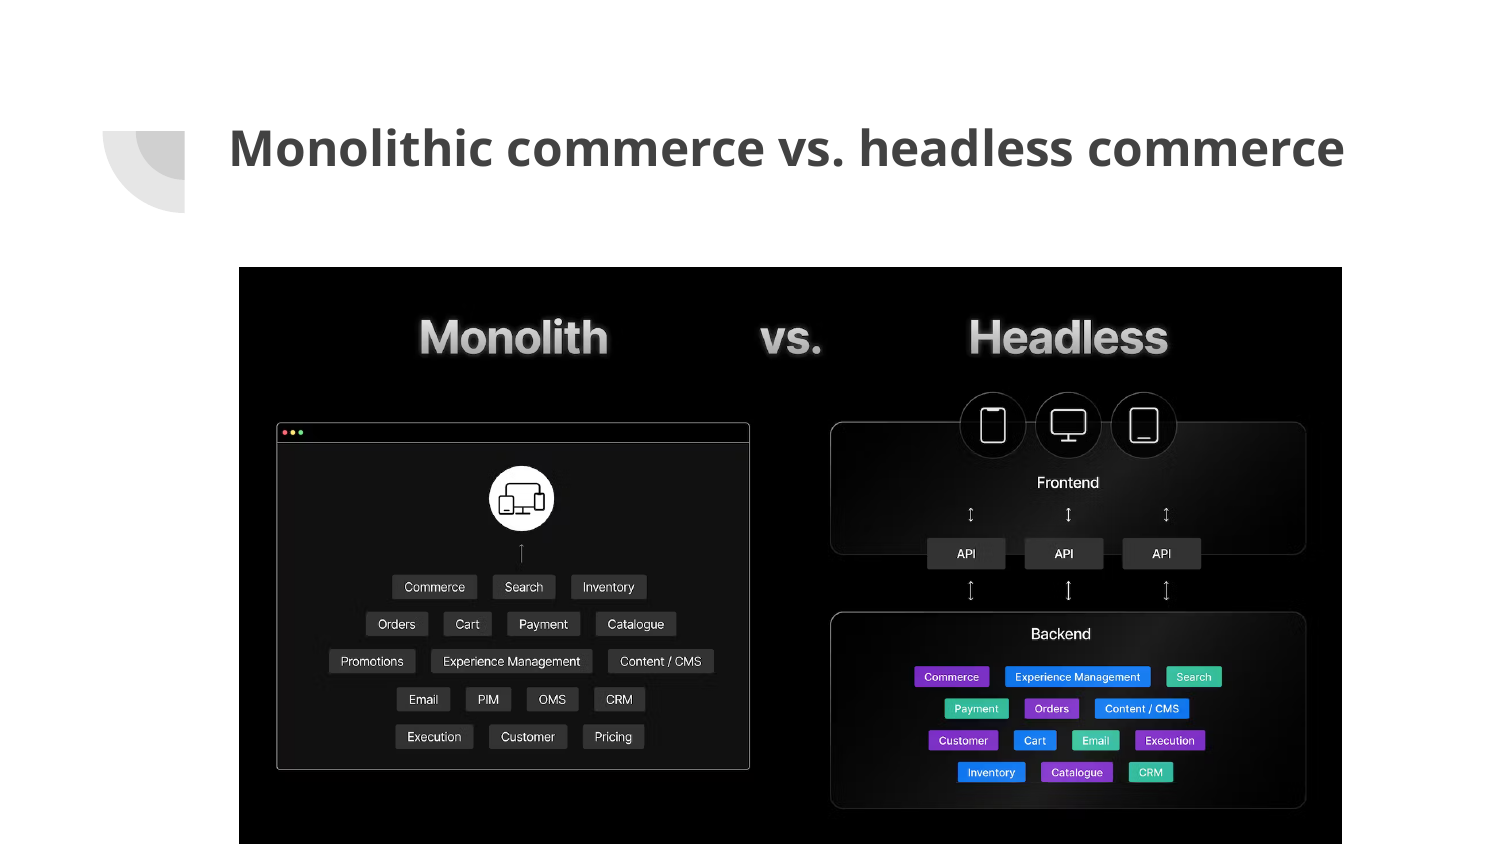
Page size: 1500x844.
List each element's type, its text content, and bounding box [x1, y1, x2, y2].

title Monolithic commerce vs. headless commerce [213, 98, 1368, 263]
picture [239, 267, 1342, 844]
